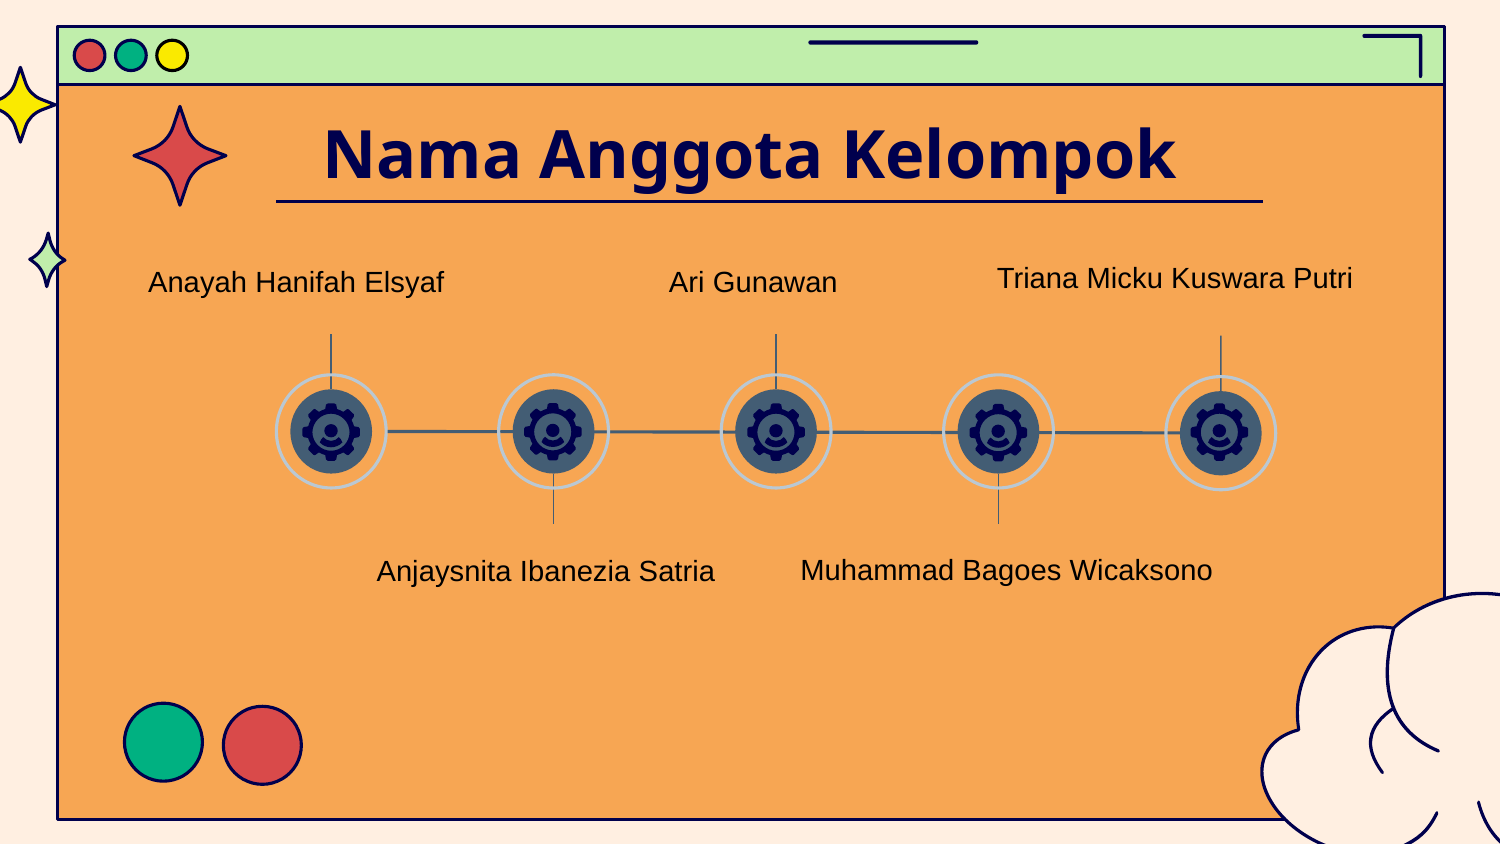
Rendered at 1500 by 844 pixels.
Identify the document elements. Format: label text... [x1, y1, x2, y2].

text_box [29, 233, 65, 287]
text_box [747, 403, 806, 462]
text_box [133, 106, 226, 206]
text_box [1214, 376, 1276, 490]
text_box [1214, 469, 1243, 476]
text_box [1250, 599, 1500, 844]
text_box Ari Gunawan [654, 255, 1190, 306]
text_box [0, 67, 56, 143]
text_box [223, 706, 302, 785]
text_box Muhammad Bagoes Wicaksono [785, 544, 1321, 594]
text_box [124, 703, 203, 782]
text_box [523, 402, 582, 461]
title Nama Anggota Kelompok [116, 96, 1383, 191]
text_box [1214, 391, 1262, 461]
text_box Anjaysnita Ibanezia Satria [361, 544, 898, 595]
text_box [969, 403, 1028, 462]
text_box Anayah Hanifah Elsyaf [133, 256, 654, 306]
text_box Triana Micku Kuswara Putri [982, 252, 1500, 302]
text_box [1190, 403, 1249, 462]
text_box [276, 333, 1209, 524]
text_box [302, 403, 361, 462]
